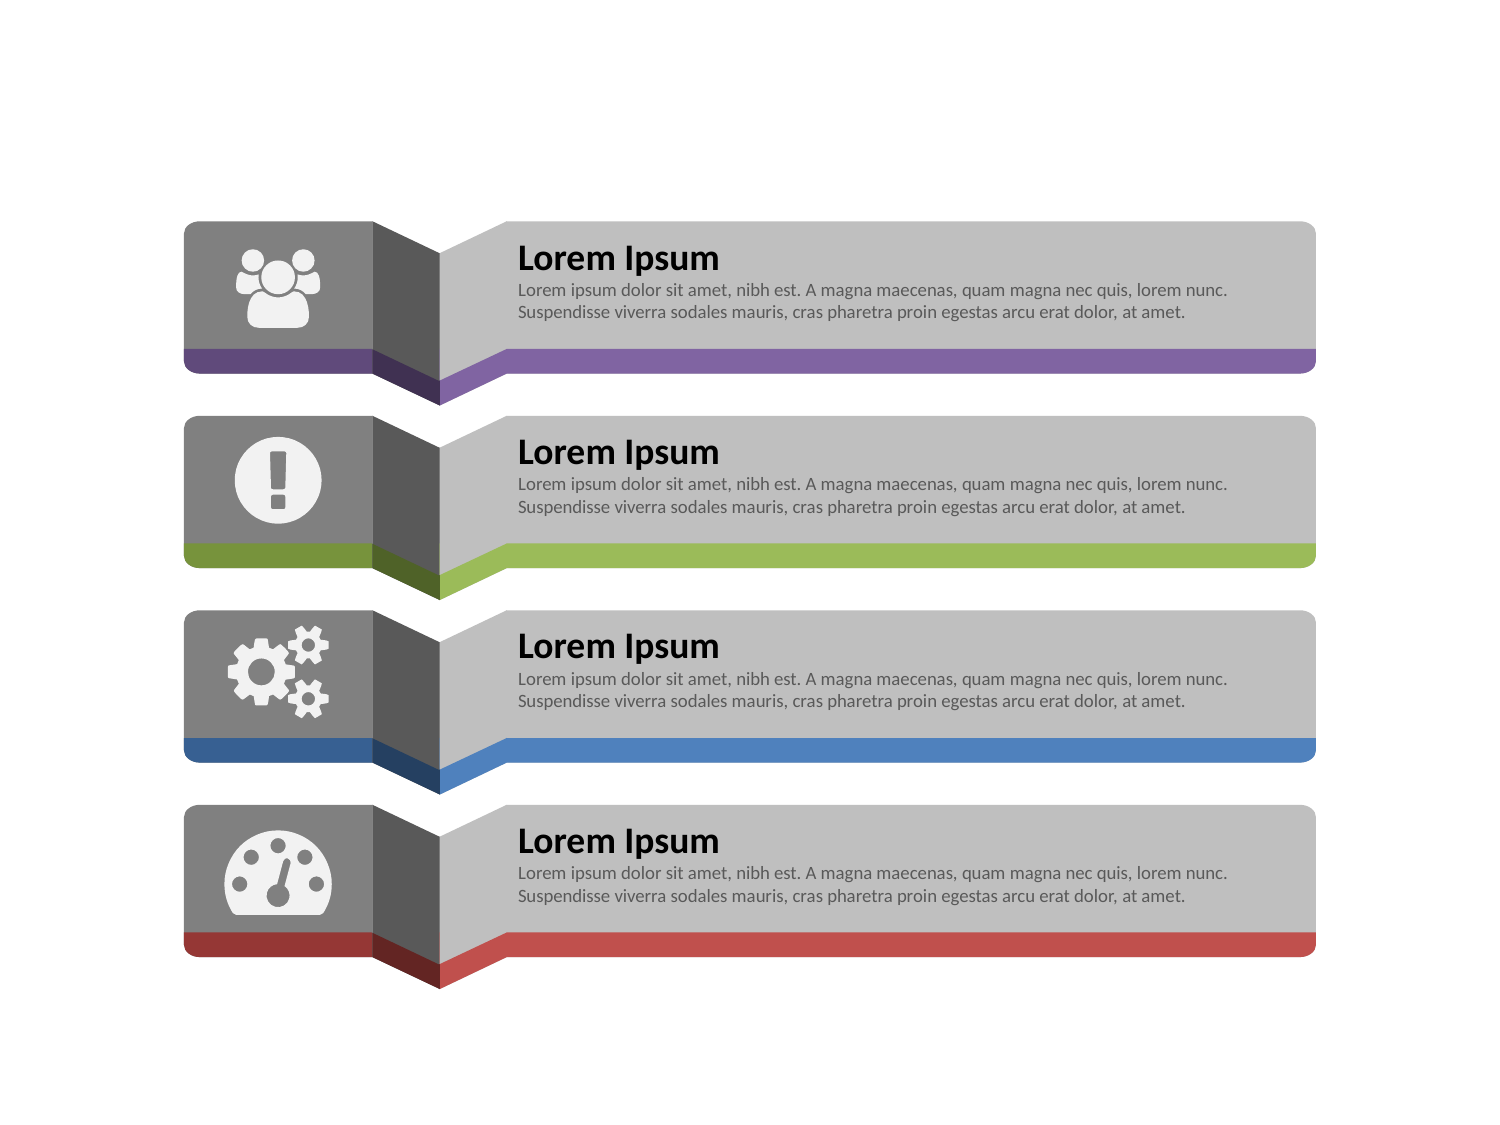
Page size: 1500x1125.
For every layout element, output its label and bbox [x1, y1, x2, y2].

text_box [183, 221, 1317, 406]
text_box [183, 610, 1317, 795]
text_box [183, 415, 1317, 601]
text_box [183, 804, 1317, 990]
